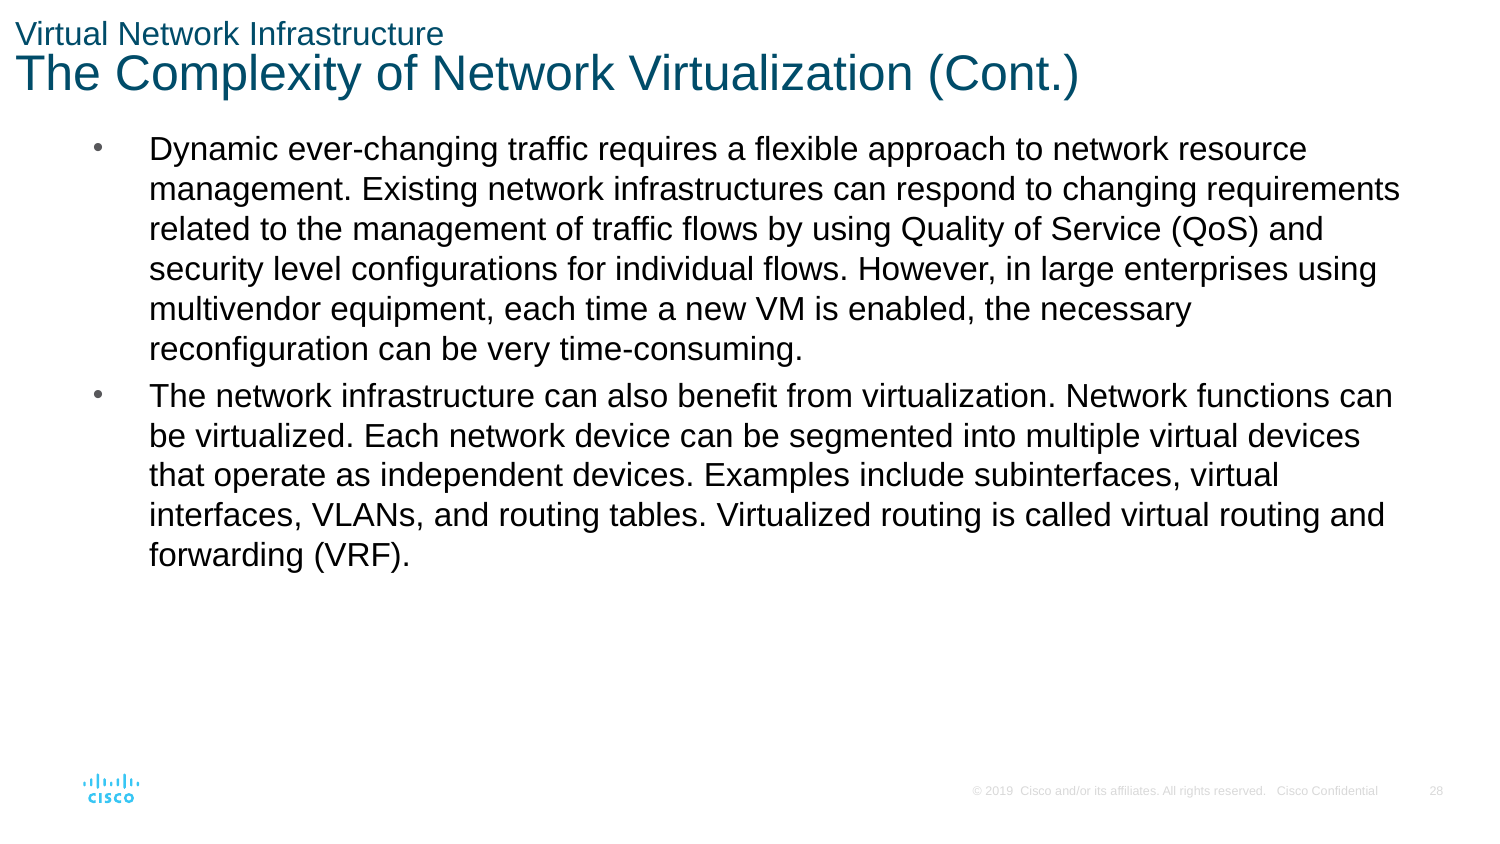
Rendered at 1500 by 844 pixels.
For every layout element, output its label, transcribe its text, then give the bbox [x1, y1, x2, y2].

title Virtual Network Infrastructure The Complexity of Network Virtualization (Cont.) [0, 0, 1369, 121]
list Dynamic ever-changing traffic requires a flexible approach to network resource management. Existing network infrastructures can respond to changing requirements related to the management of traffic flows by using Quality of Service (QoS) and security level configurations for individual flows. However, in large enterprises using multivendor equipment, each time a new VM is enabled, the necessary reconfiguration can be very time-consuming. The network infrastructure can also benefit from virtualization. Network functions can be virtualized. Each network device can be segmented into multiple virtual devices that operate as independent devices. Examples include subinterfaces, virtual interfaces, VLANs, and routing tables. Virtualized routing is called virtual routing and forwarding (VRF). [77, 120, 1437, 726]
